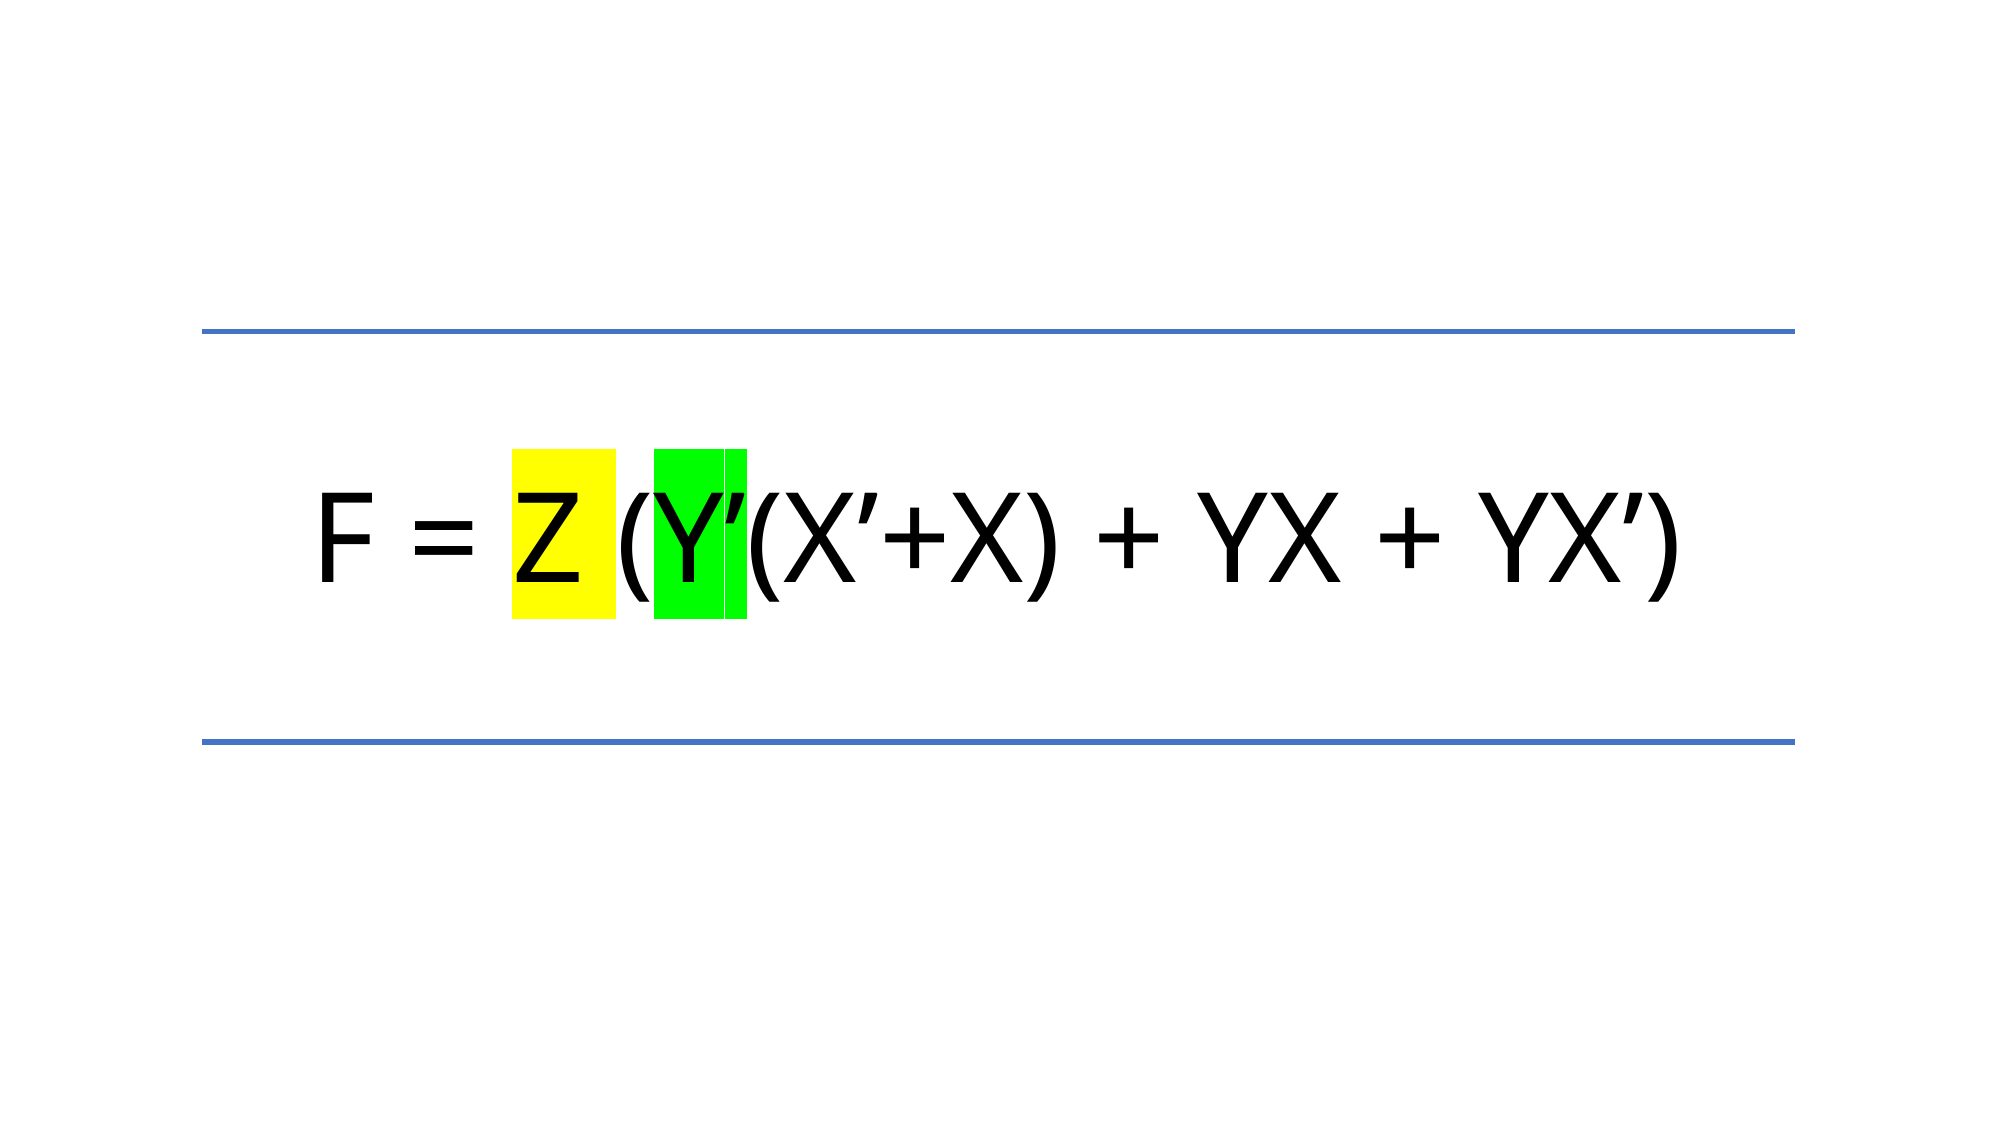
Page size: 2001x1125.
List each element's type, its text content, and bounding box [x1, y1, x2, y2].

text_box F = z (y’(x’+X) + yx + yx’) [0, 449, 1997, 615]
